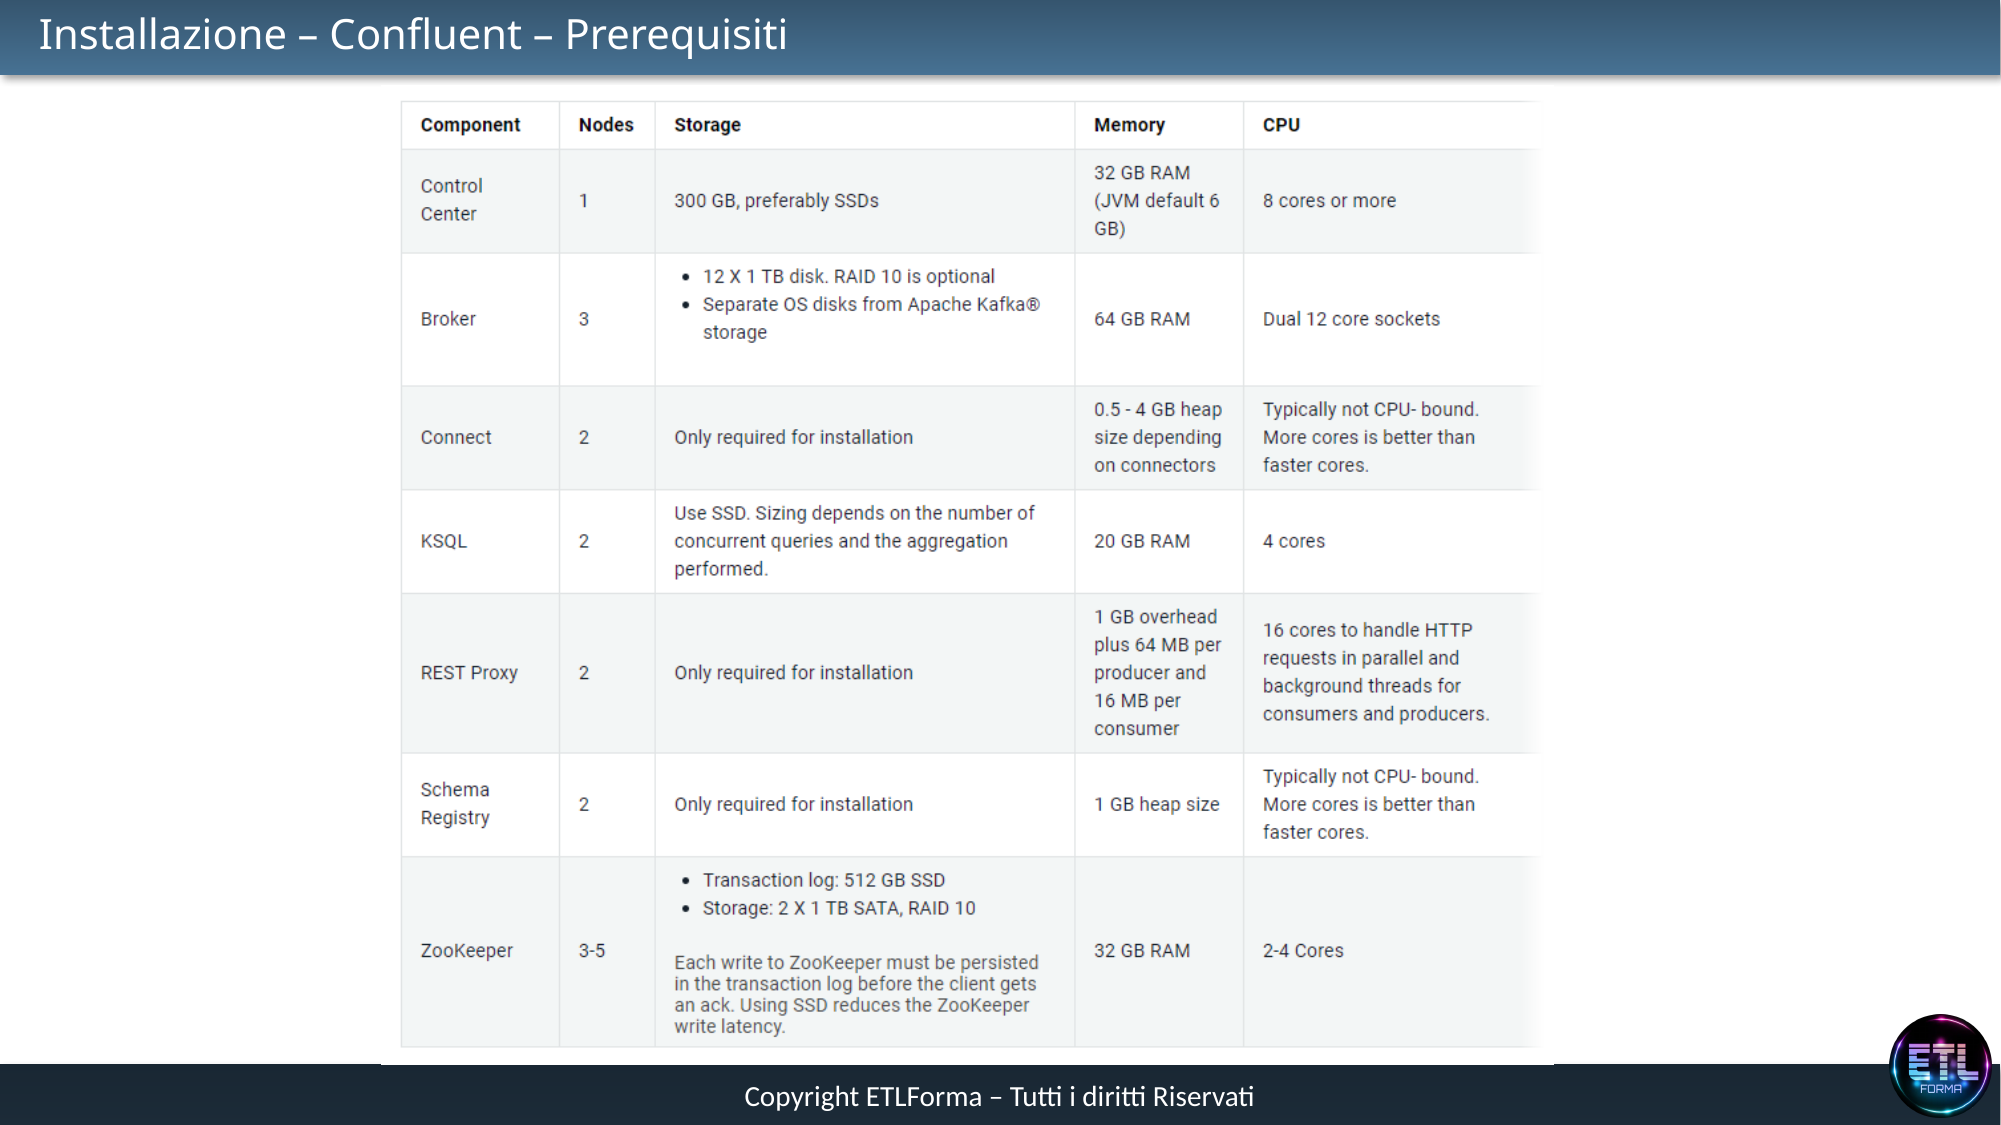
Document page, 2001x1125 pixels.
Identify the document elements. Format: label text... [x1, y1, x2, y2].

title Installazione – Confluent – Prerequisiti [24, 10, 1984, 63]
picture [381, 85, 1554, 1065]
picture [1889, 1014, 1992, 1118]
